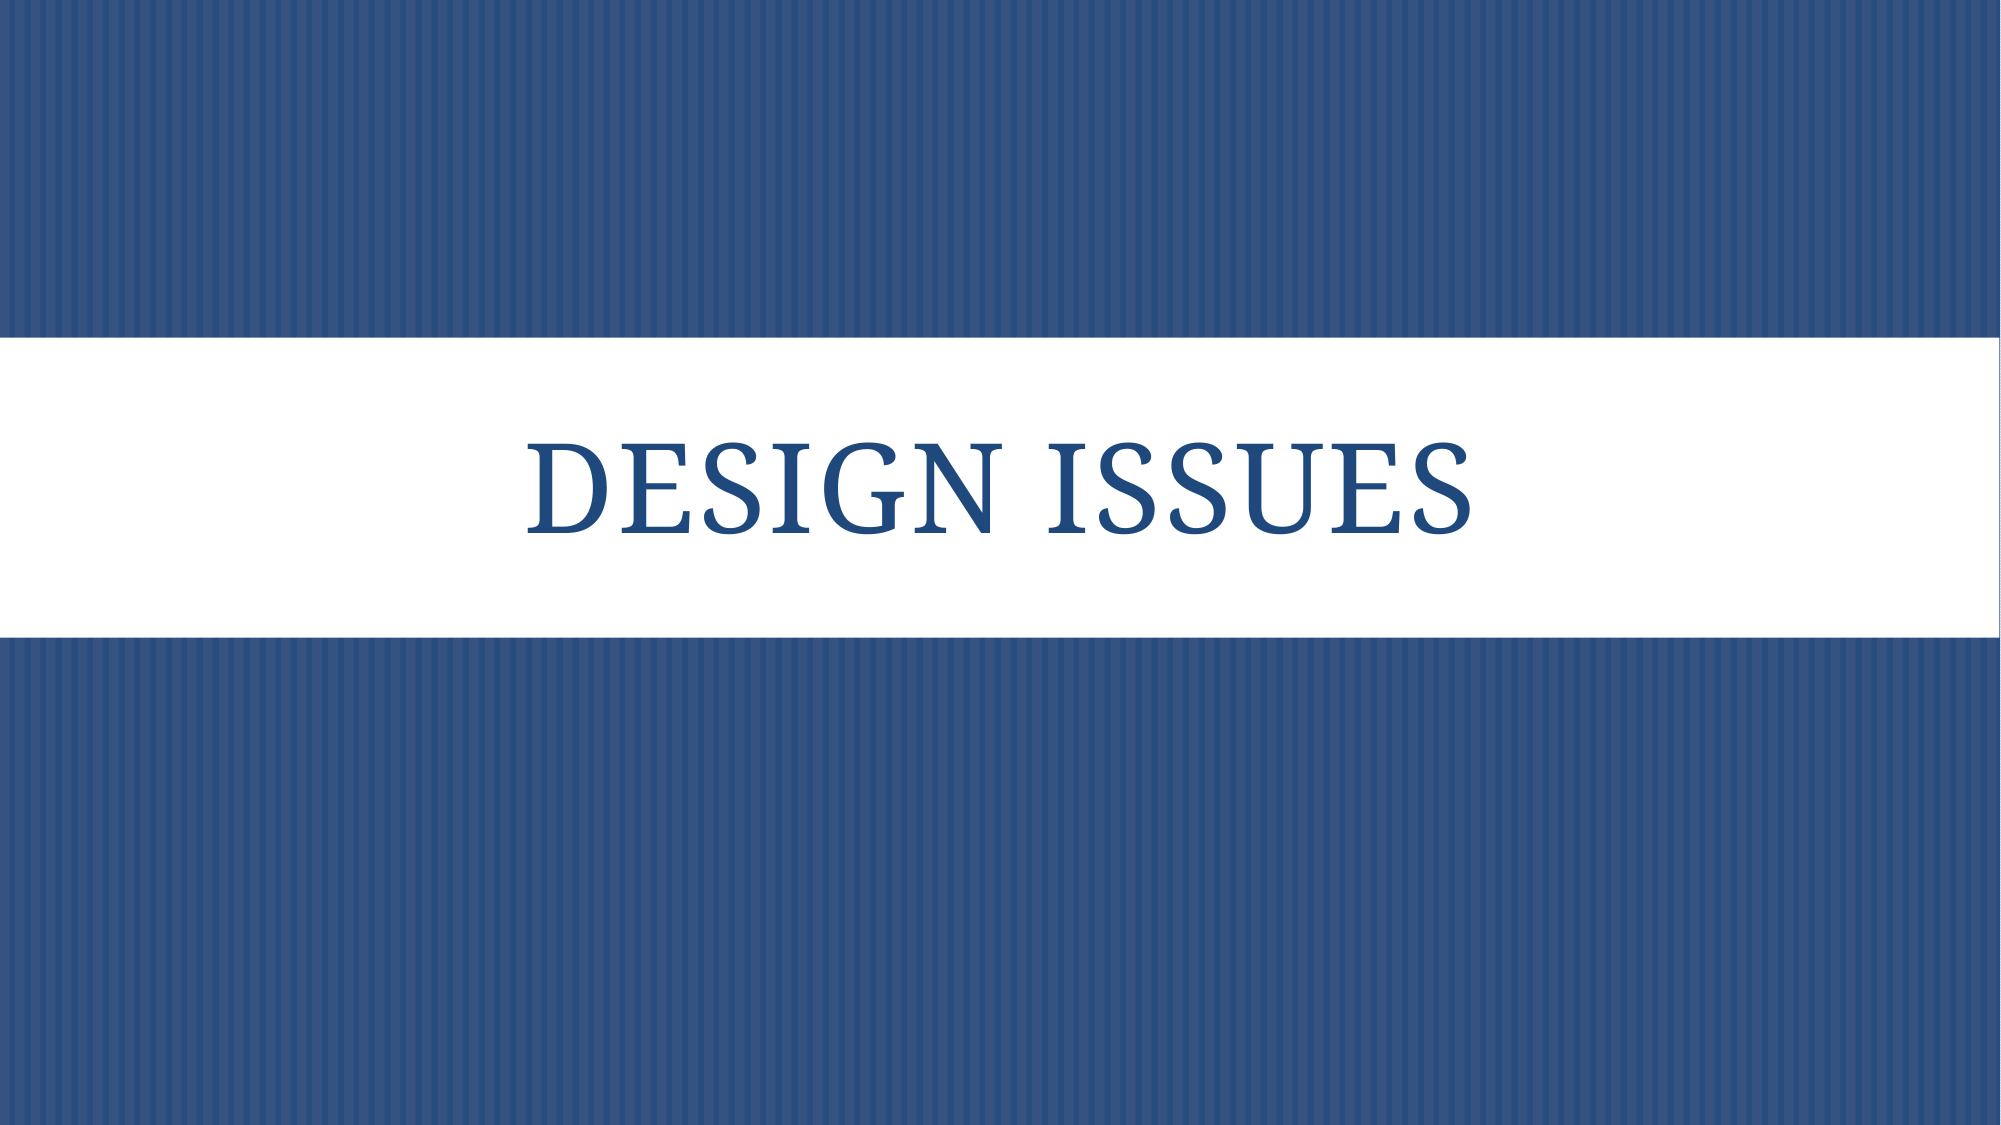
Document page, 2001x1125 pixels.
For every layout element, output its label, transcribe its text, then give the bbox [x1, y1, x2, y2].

title Design Issues [60, 355, 1942, 641]
